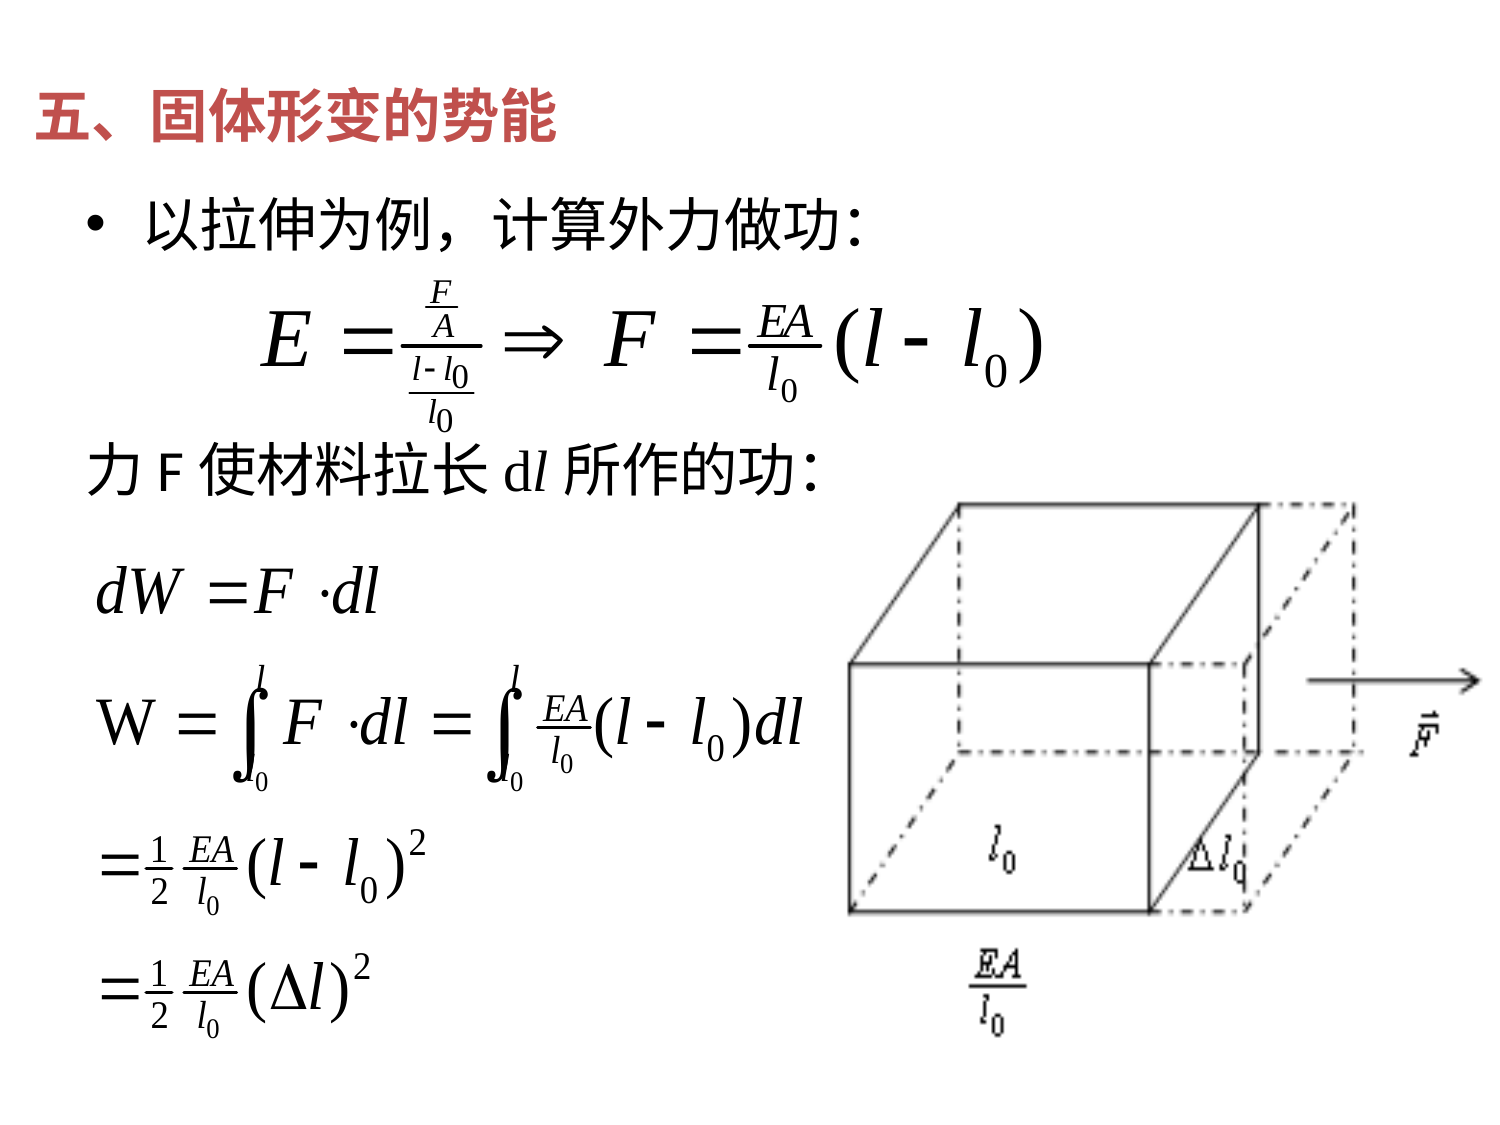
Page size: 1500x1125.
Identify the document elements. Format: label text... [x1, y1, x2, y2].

picture [820, 484, 1500, 1054]
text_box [85, 553, 815, 1051]
list 以拉伸为例，计算外力做功： 力F使材料拉长dl所作的功： [70, 180, 1381, 1125]
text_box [245, 262, 1061, 451]
text_box 五、固体形变的势能 [18, 71, 685, 157]
